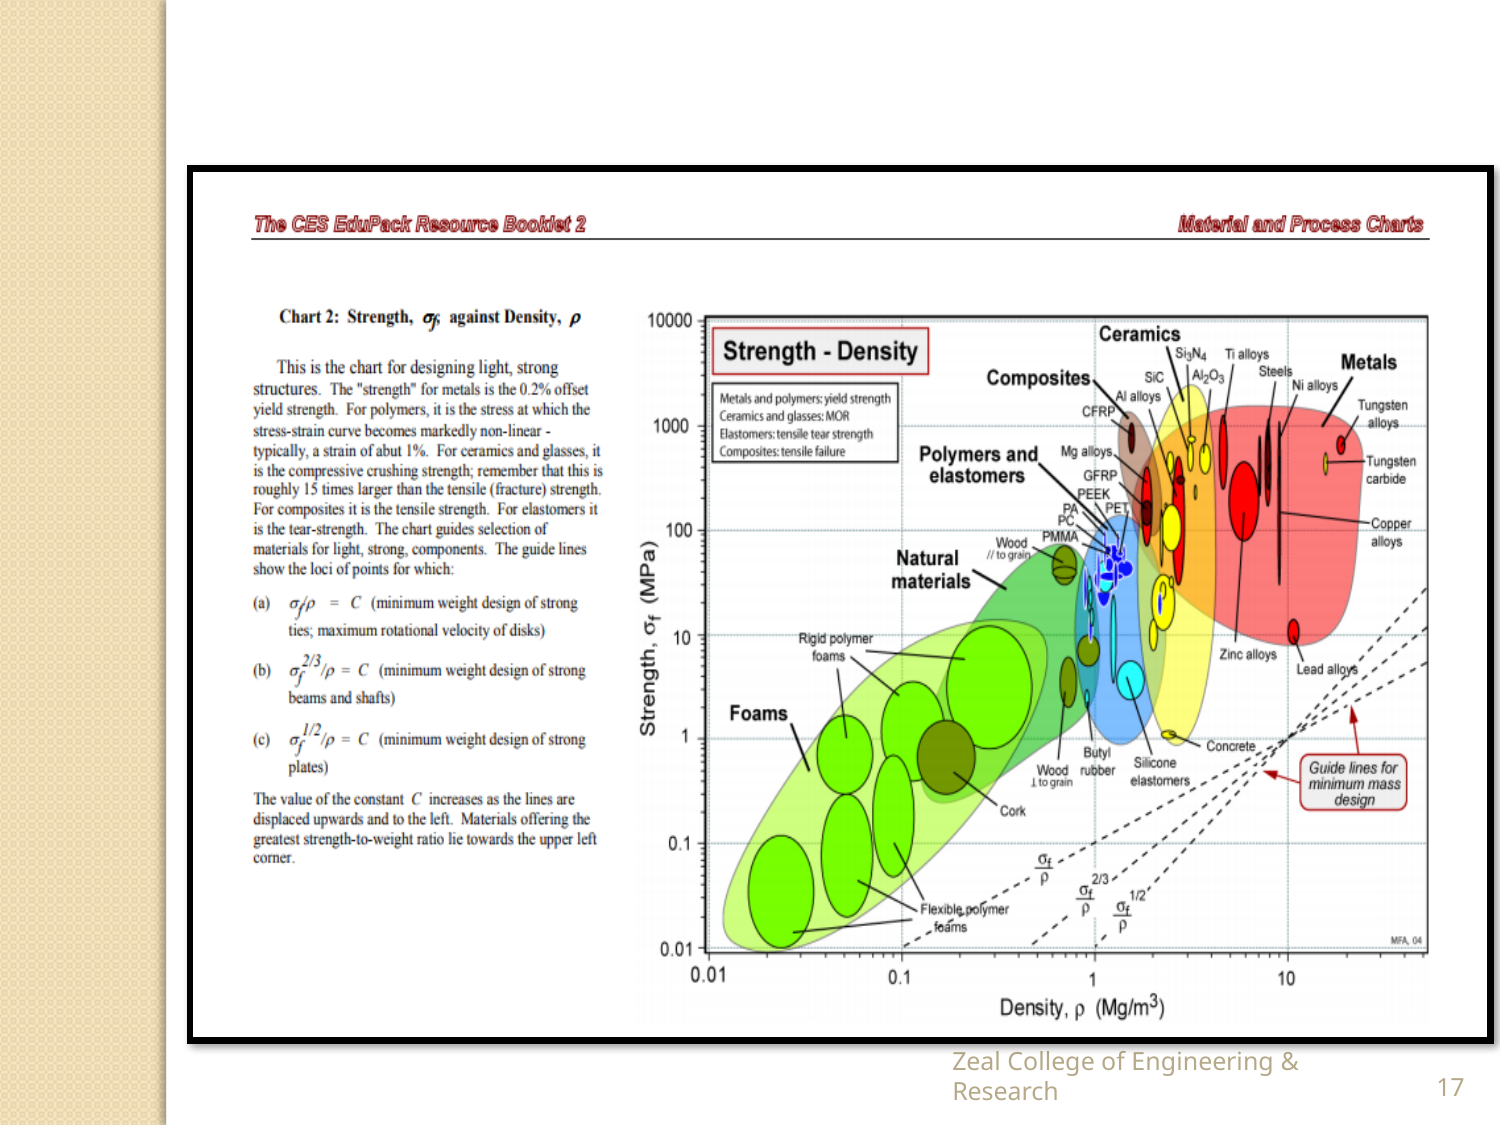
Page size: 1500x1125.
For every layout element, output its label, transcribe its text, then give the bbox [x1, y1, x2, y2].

footer Zeal College of Engineering & Research [937, 1053, 1413, 1113]
slide_number 17 [1413, 1053, 1488, 1113]
picture [192, 171, 1488, 1038]
